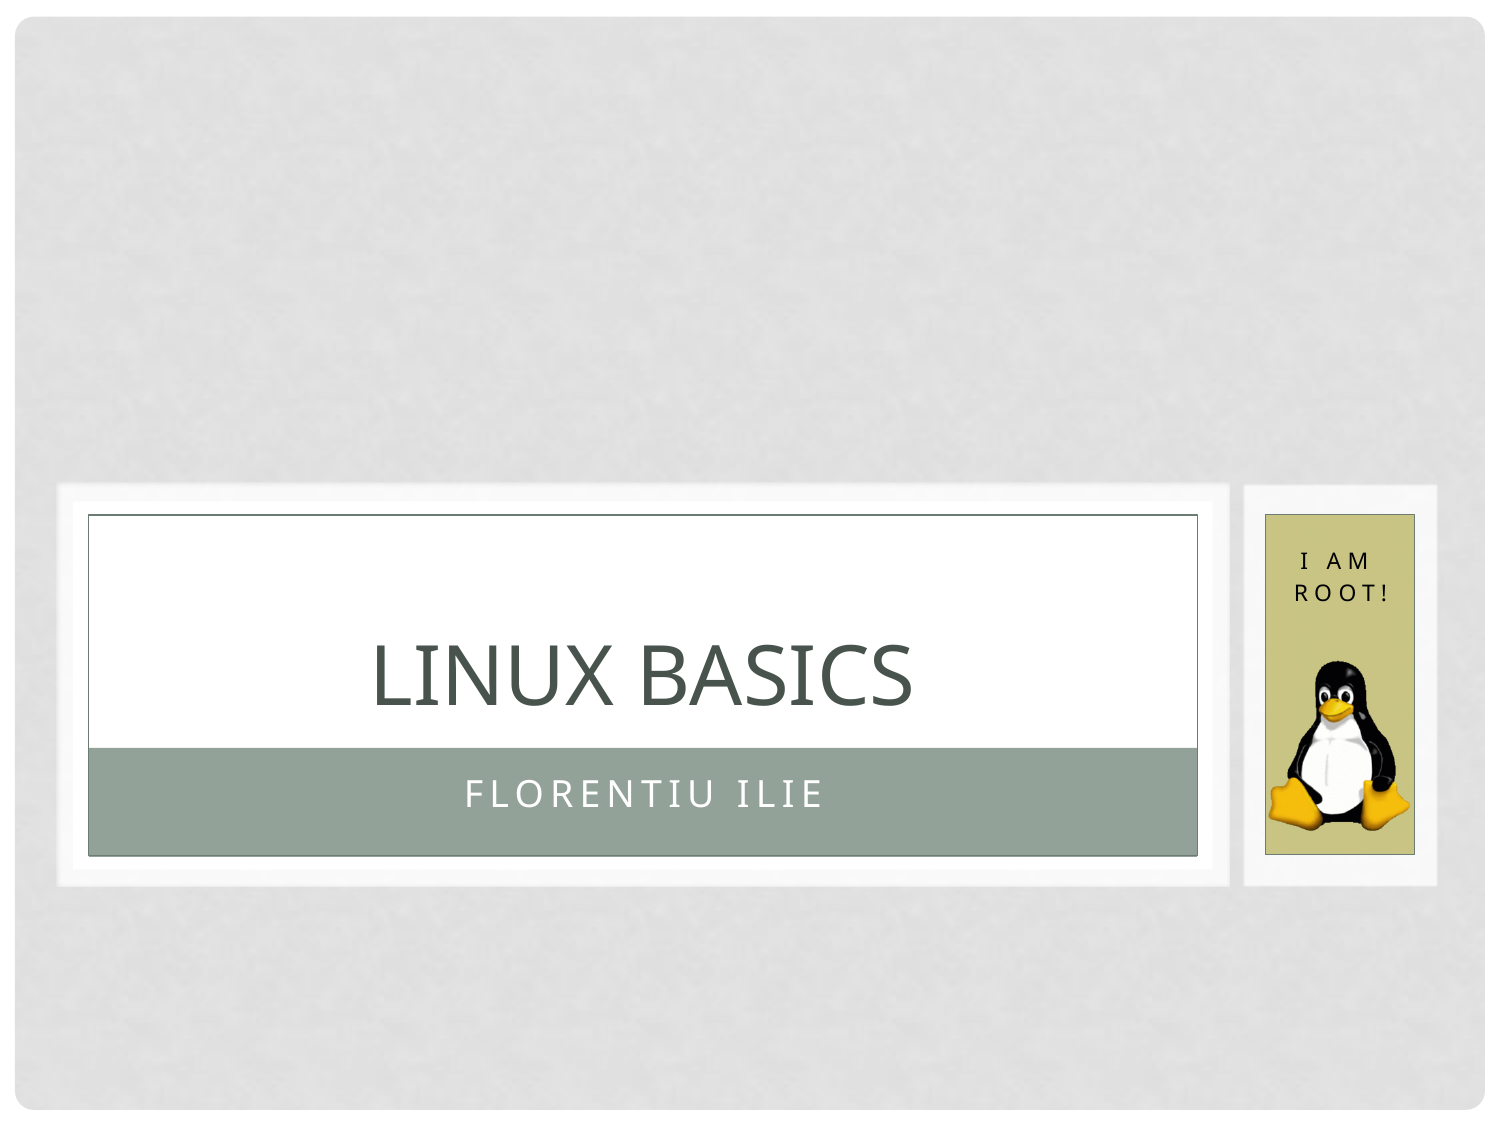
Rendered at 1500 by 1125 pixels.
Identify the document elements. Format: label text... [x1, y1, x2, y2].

title Linux Basics [99, 529, 1187, 730]
picture [1263, 656, 1415, 835]
text_box I am root! [1257, 538, 1424, 614]
subtitle Florentiu Ilie [105, 762, 1181, 838]
